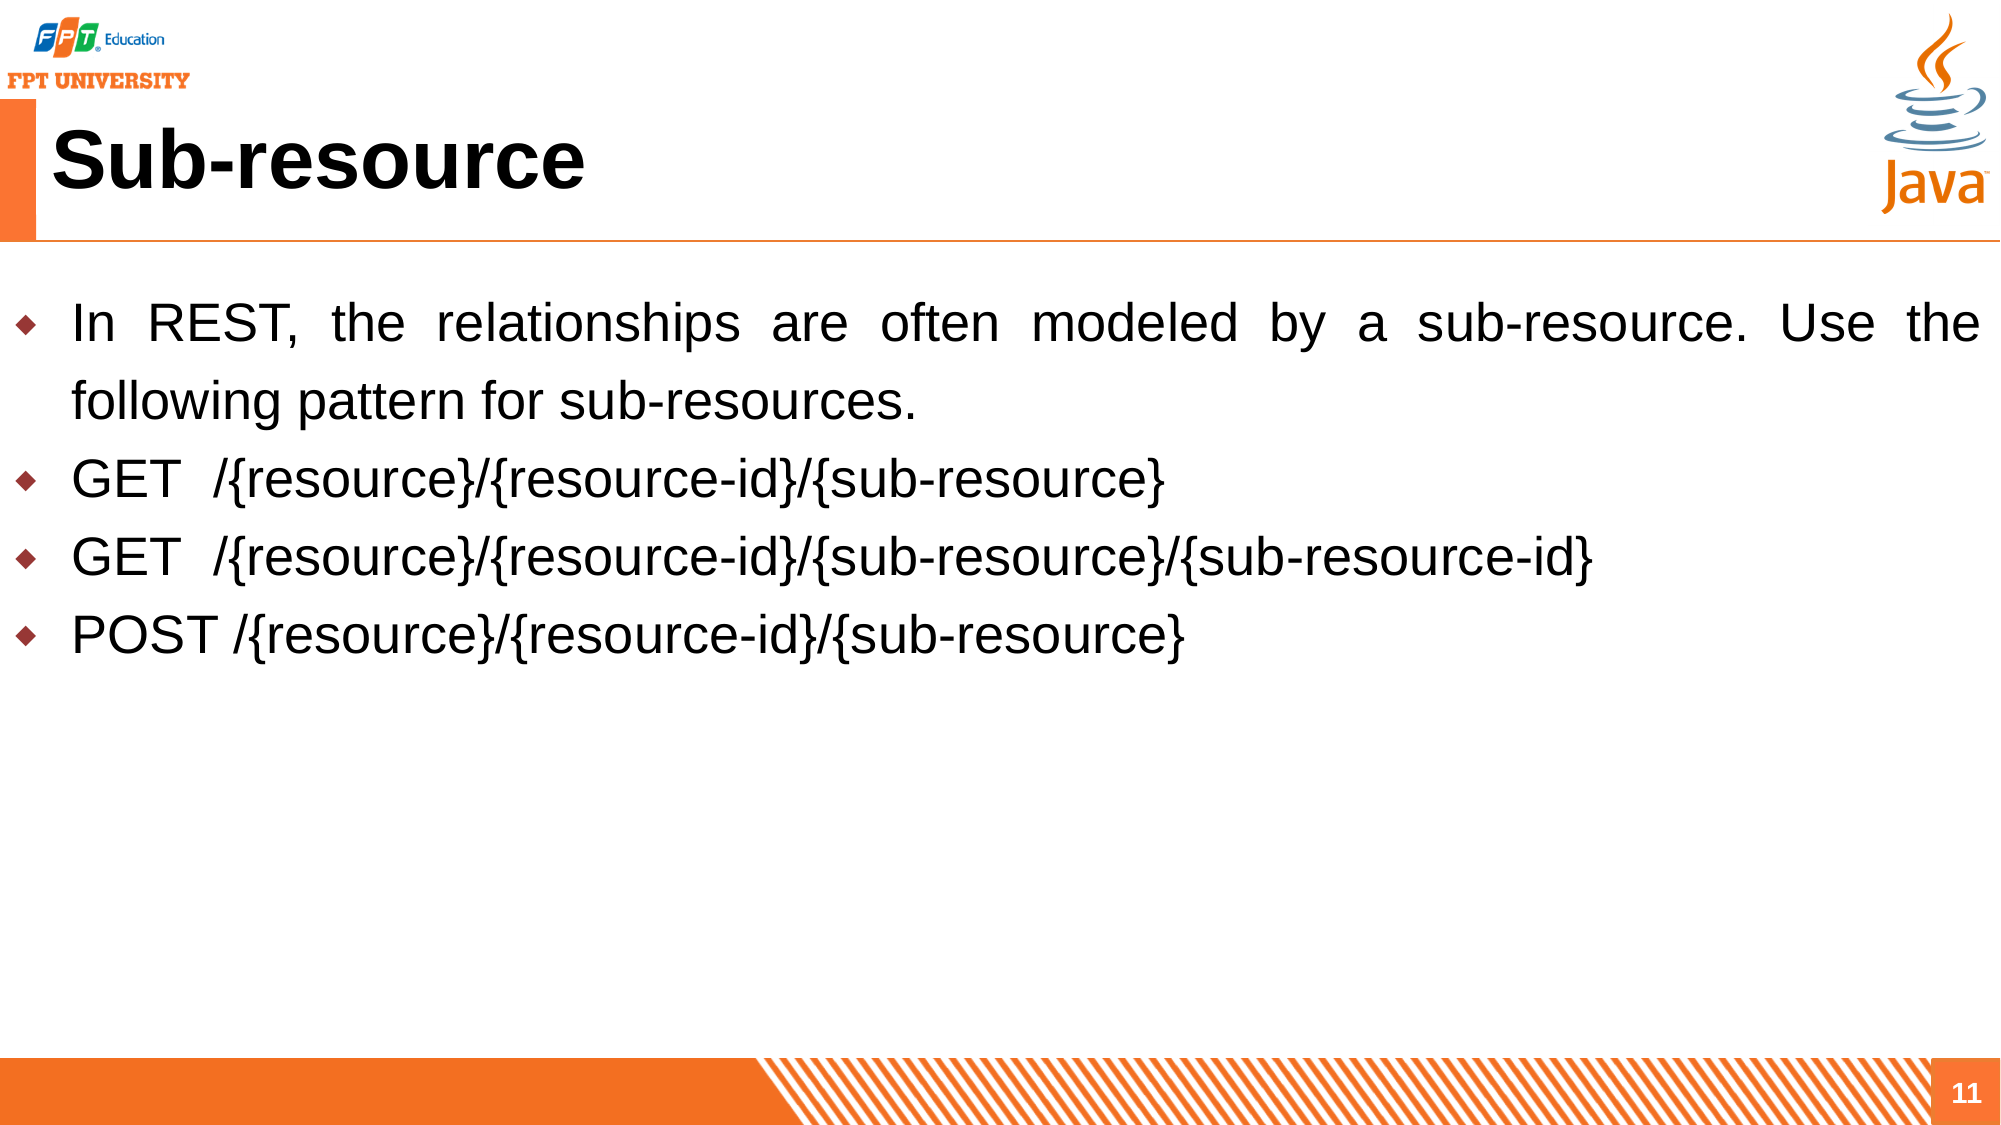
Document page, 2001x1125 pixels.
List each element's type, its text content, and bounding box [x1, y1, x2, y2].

picture [0, 2, 197, 99]
picture [0, 1058, 1934, 1125]
slide_number 11 [1933, 1059, 2000, 1124]
list In REST, the relationships are often modeled by a sub-resource. Use the following pattern for sub-resources. GET /{resource}/{resource-id}/{sub-resource} GET /{resource}/{resource-id}/{sub-resource}/{sub-resource-id} POST /{resource}/{resource-id}/{sub-resource} [0, 266, 2000, 1057]
title Sub-resource [36, 108, 1869, 215]
picture [1868, 4, 2000, 226]
